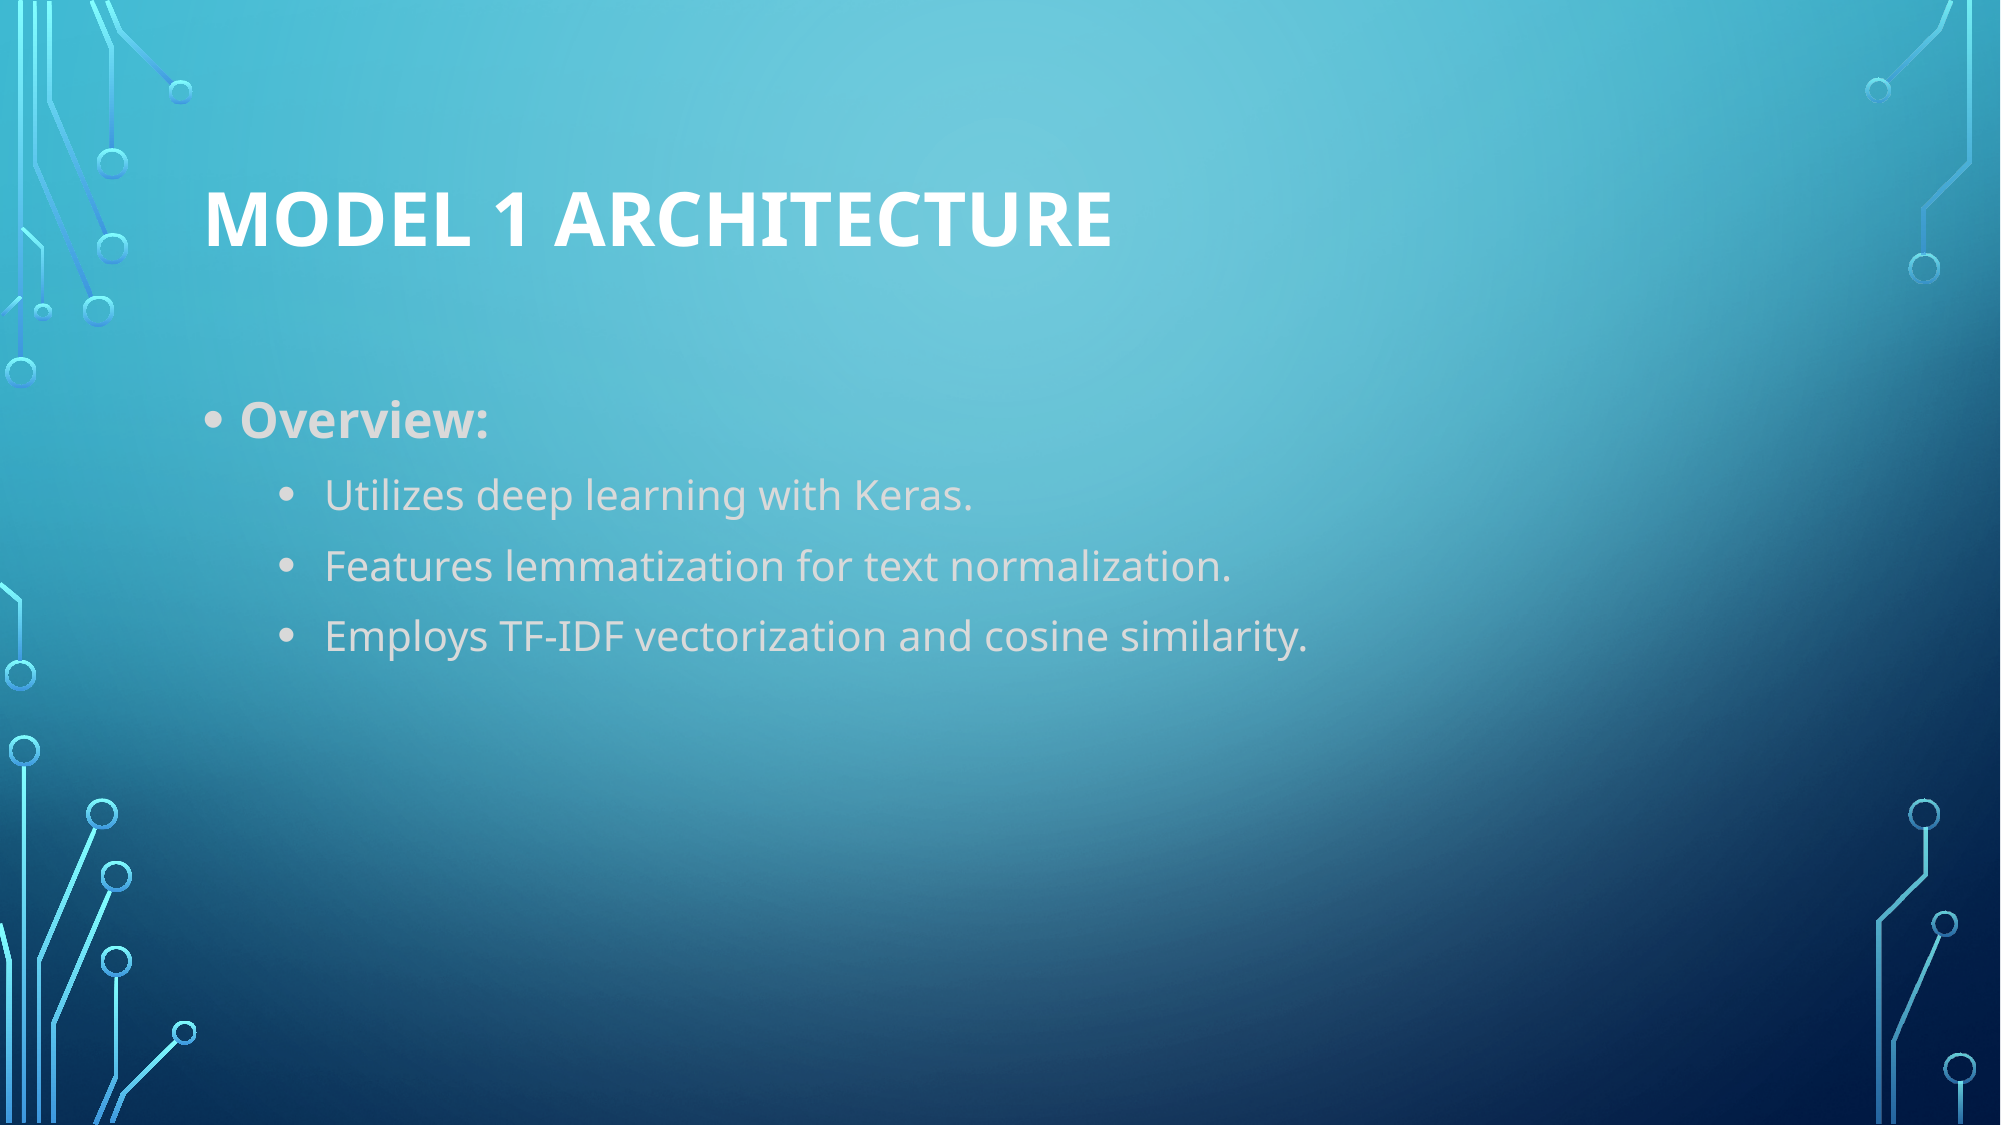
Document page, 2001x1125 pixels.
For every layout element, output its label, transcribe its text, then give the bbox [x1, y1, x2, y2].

title Model 1 Architecture [187, 101, 1813, 344]
list Overview: Utilizes deep learning with Keras. Features lemmatization for text normalization. Employs TF-IDF vectorization and cosine similarity. [187, 369, 1813, 950]
